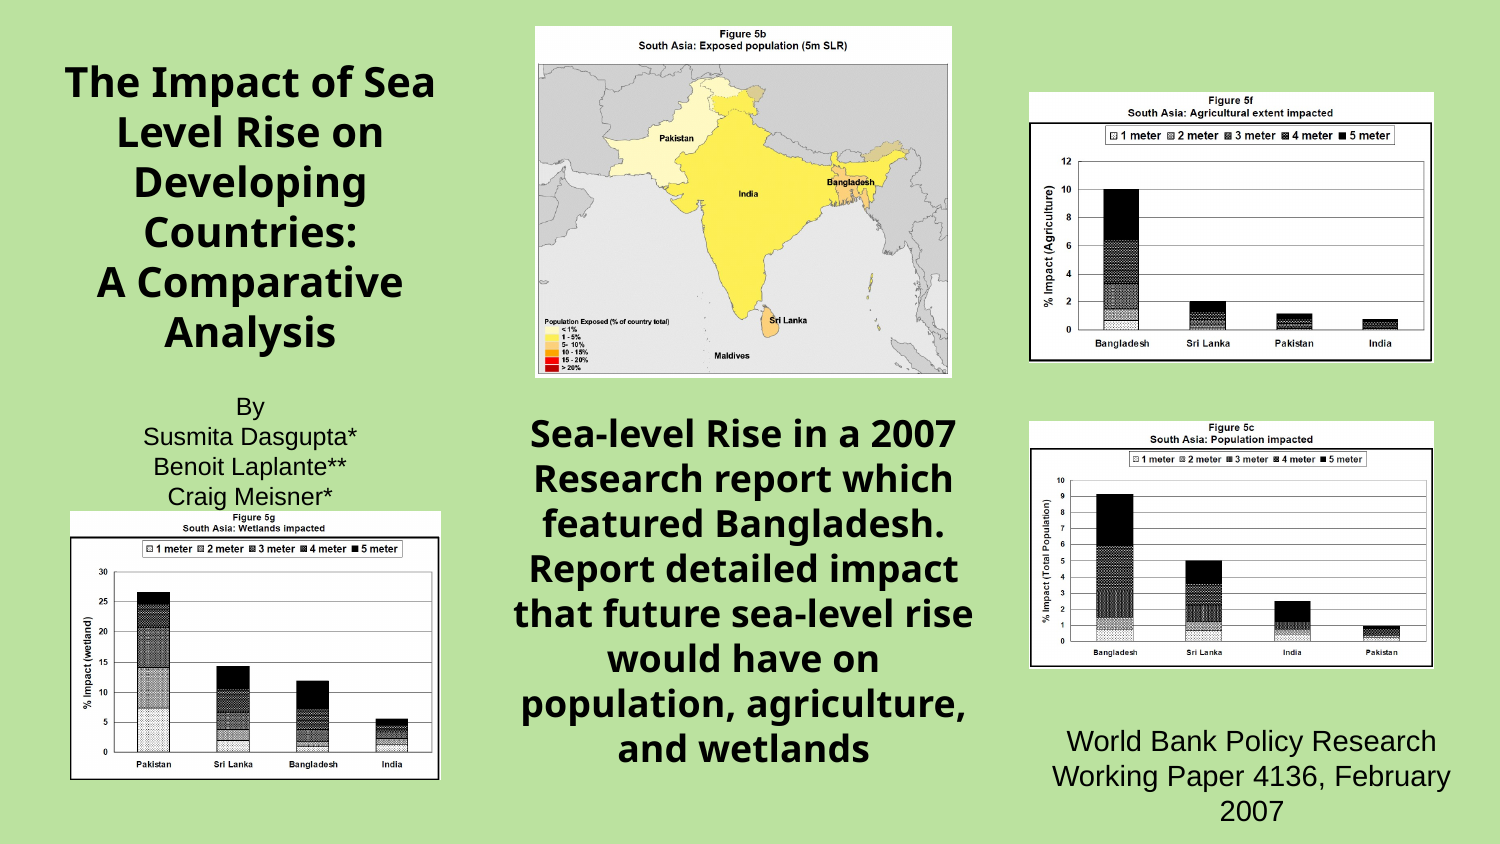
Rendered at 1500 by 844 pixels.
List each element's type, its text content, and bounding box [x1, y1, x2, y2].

picture [69, 511, 441, 780]
text_box Sea-level Rise in a 2007 Research report which featured Bangladesh. Report detailed impact that future sea-level rise would have on population, agriculture, and wetlands [495, 394, 992, 617]
text_box World Bank Policy Research Working Paper 4136, February 2007 [1003, 707, 1336, 780]
picture [1029, 421, 1434, 670]
picture [1029, 92, 1434, 363]
picture [535, 25, 952, 378]
text_box [1336, 682, 1500, 823]
text_box The Impact of Sea Level Rise on Developing Countries: A Comparative Analysis By Susmita Dasgupta* Benoit Laplante** Craig Meisner* David Wheeler*** and Jianping Yan** [42, 40, 459, 484]
